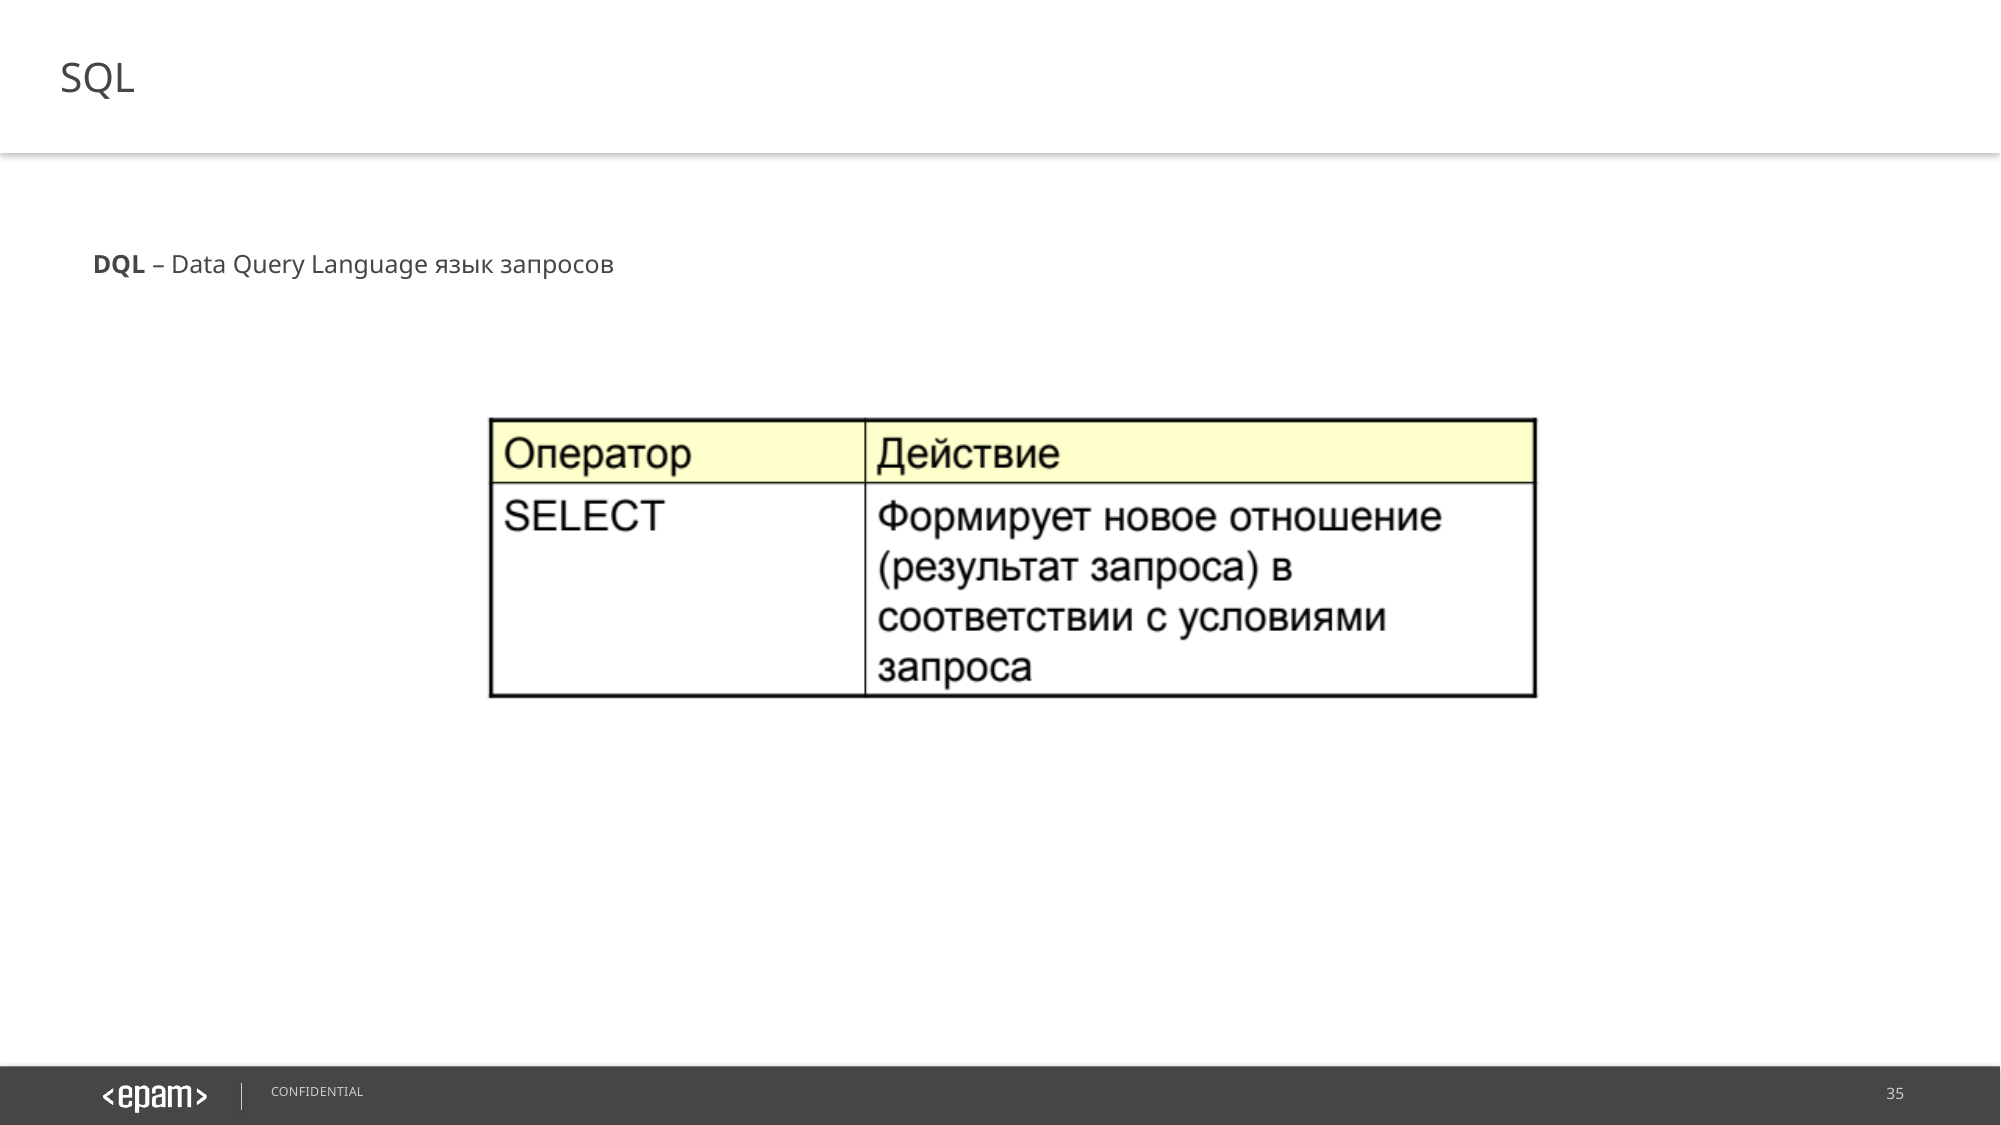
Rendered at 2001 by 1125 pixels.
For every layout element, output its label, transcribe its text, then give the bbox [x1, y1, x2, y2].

picture [102, 1085, 207, 1113]
list DQL – Data Query Language язык запросов [78, 235, 1922, 986]
list SQL [0, 0, 2000, 153]
picture [426, 374, 1573, 751]
